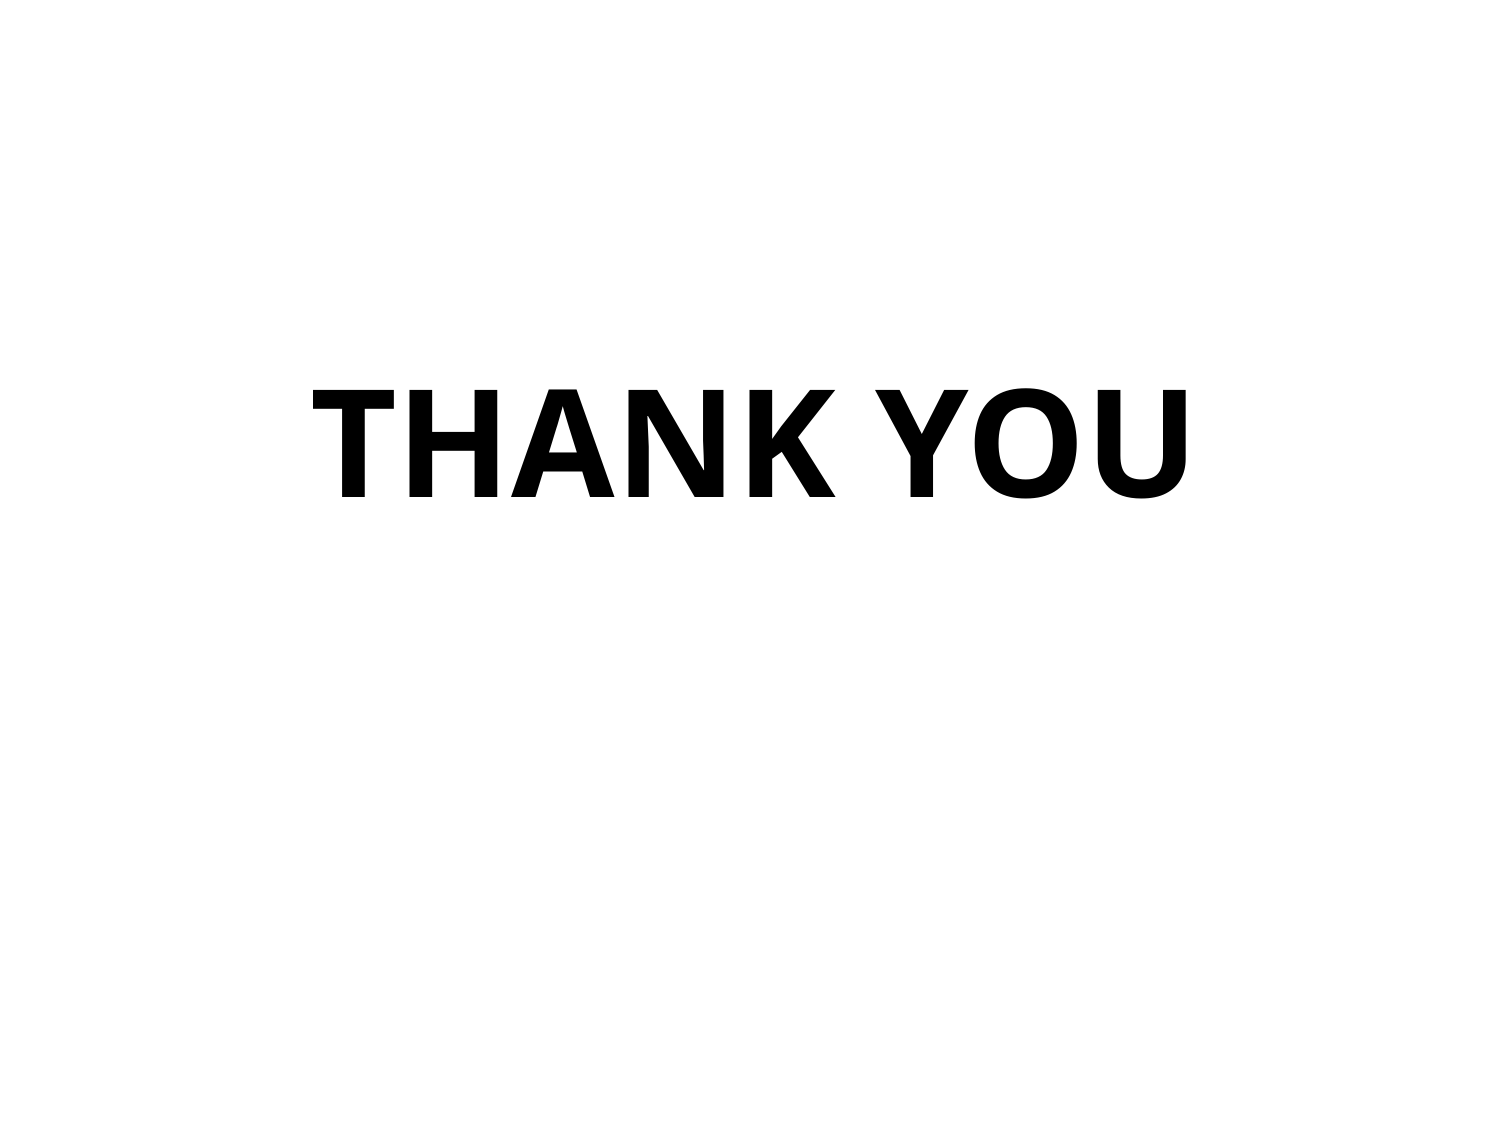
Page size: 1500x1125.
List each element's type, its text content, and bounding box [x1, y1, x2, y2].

title THANK YOU [117, 339, 1393, 564]
